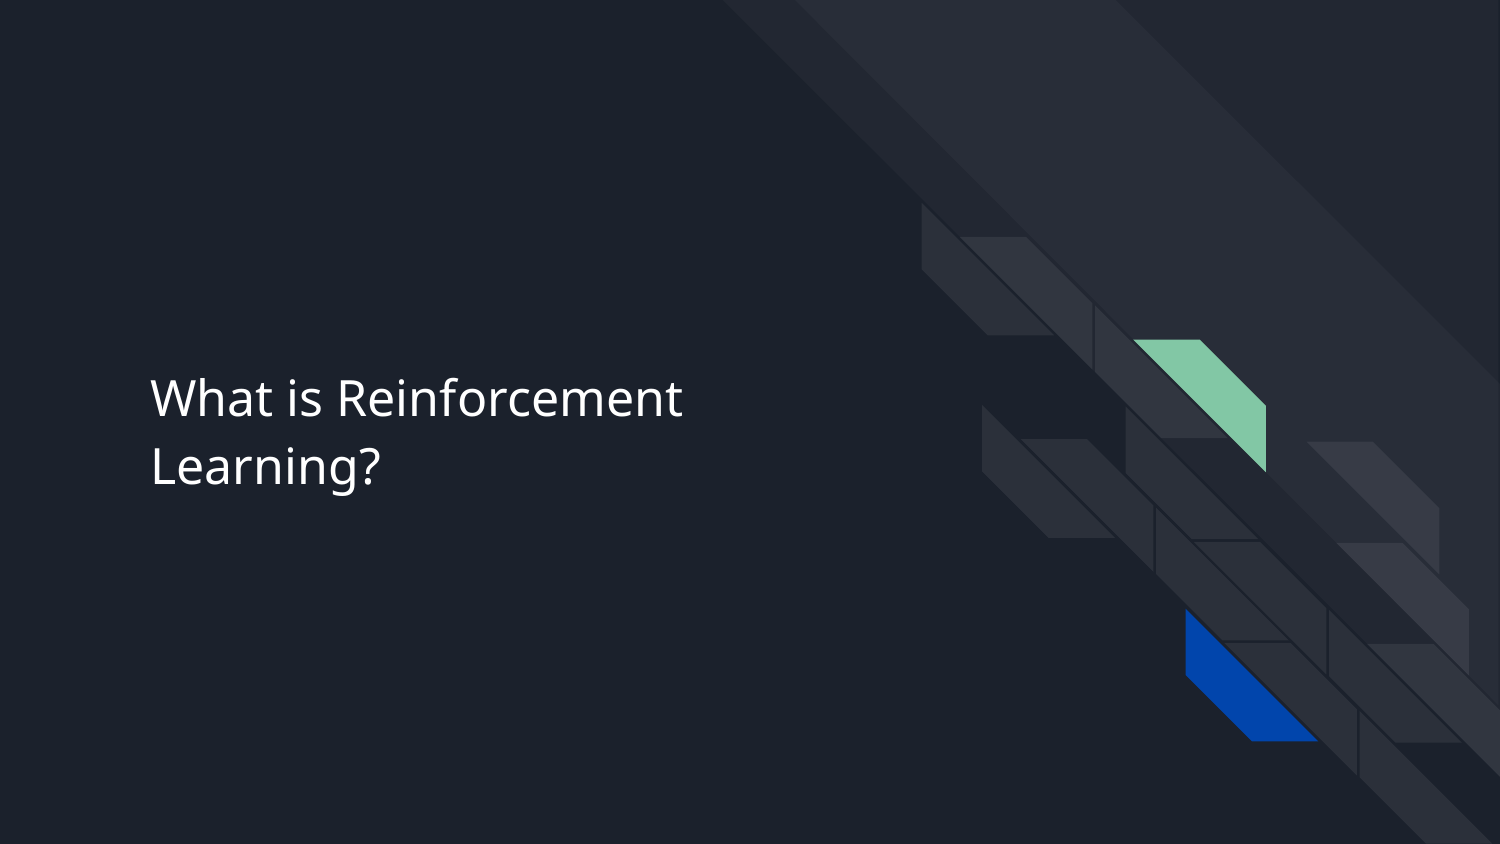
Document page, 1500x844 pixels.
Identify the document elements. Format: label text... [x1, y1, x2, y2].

title What is Reinforcement Learning? [135, 336, 888, 526]
